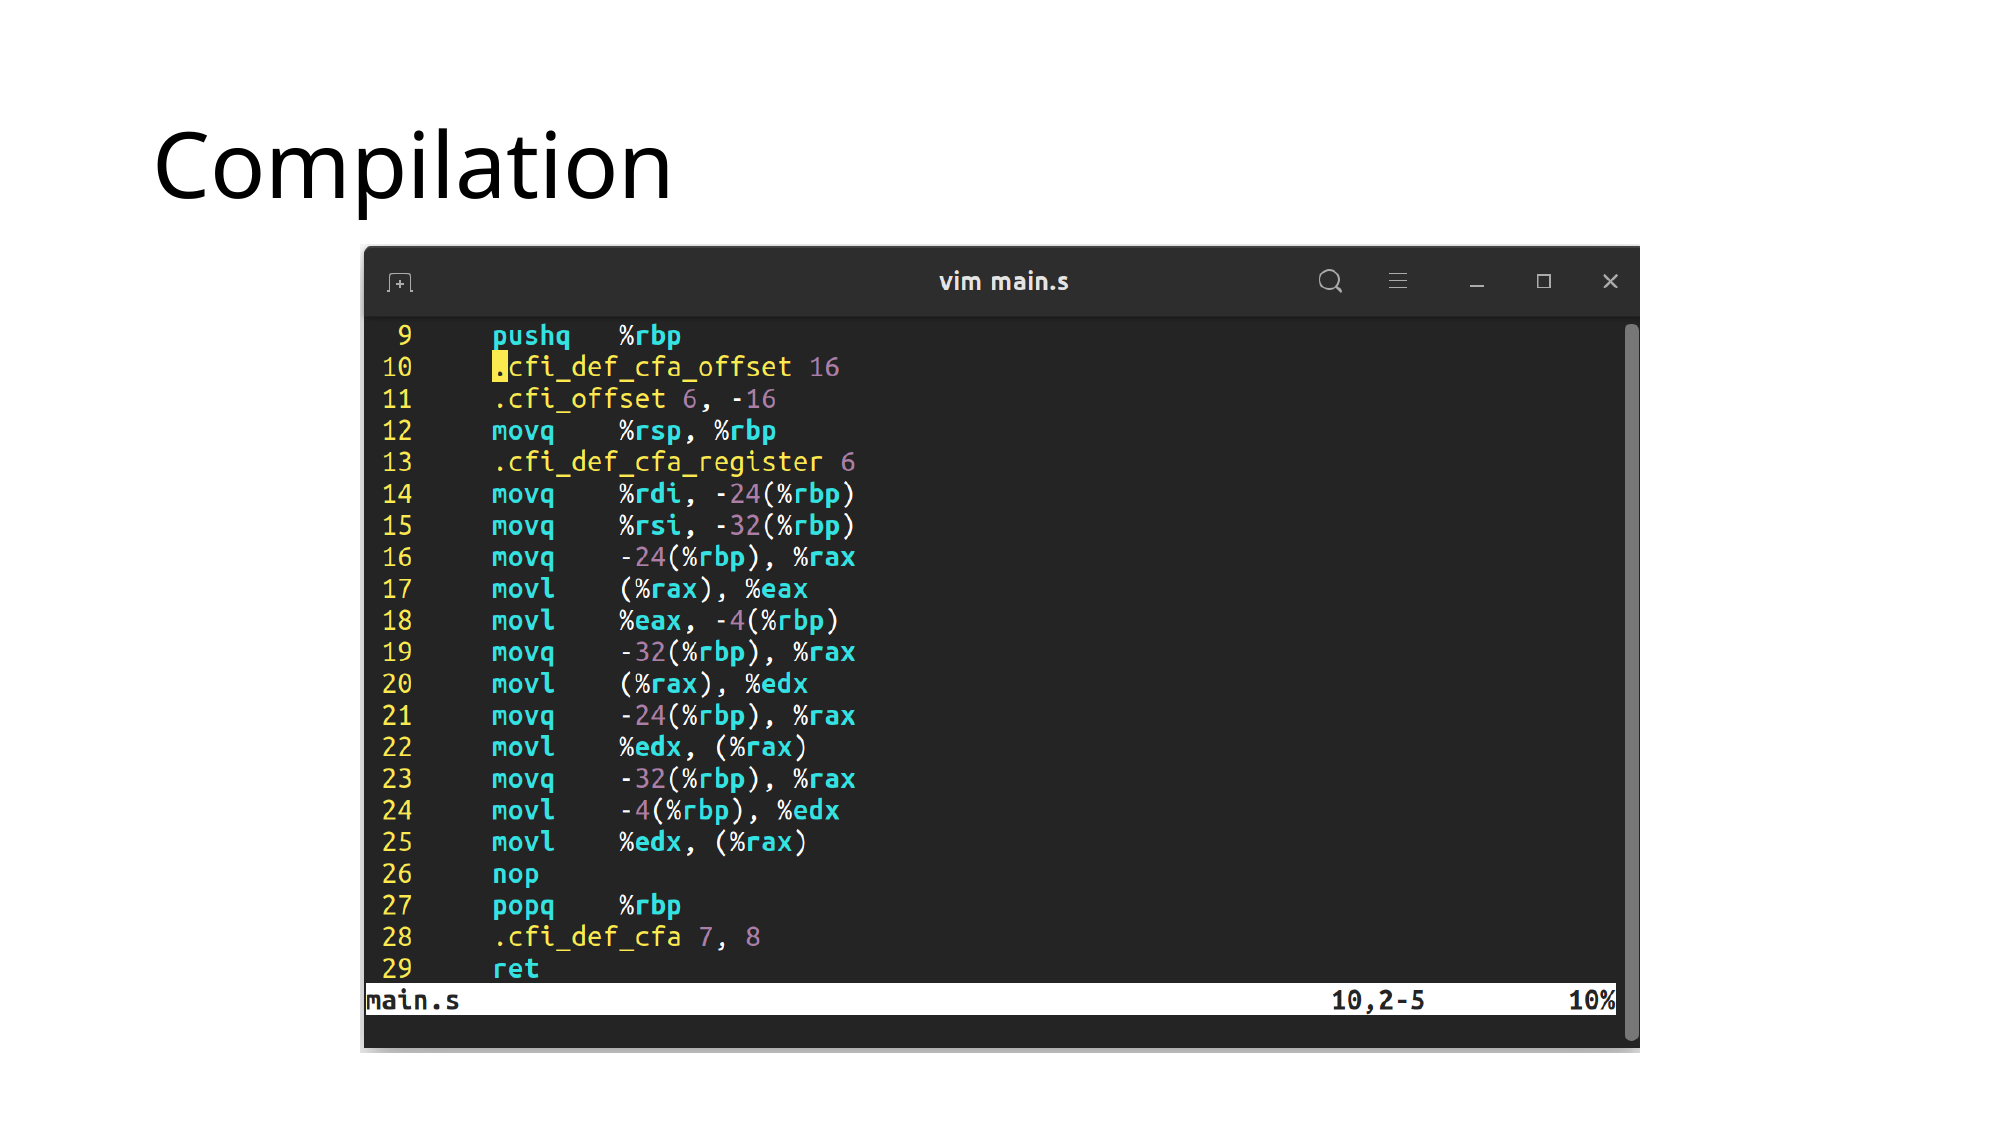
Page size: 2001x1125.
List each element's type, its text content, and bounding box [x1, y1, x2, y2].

picture [360, 244, 1640, 1053]
title Compilation [137, 59, 1863, 278]
